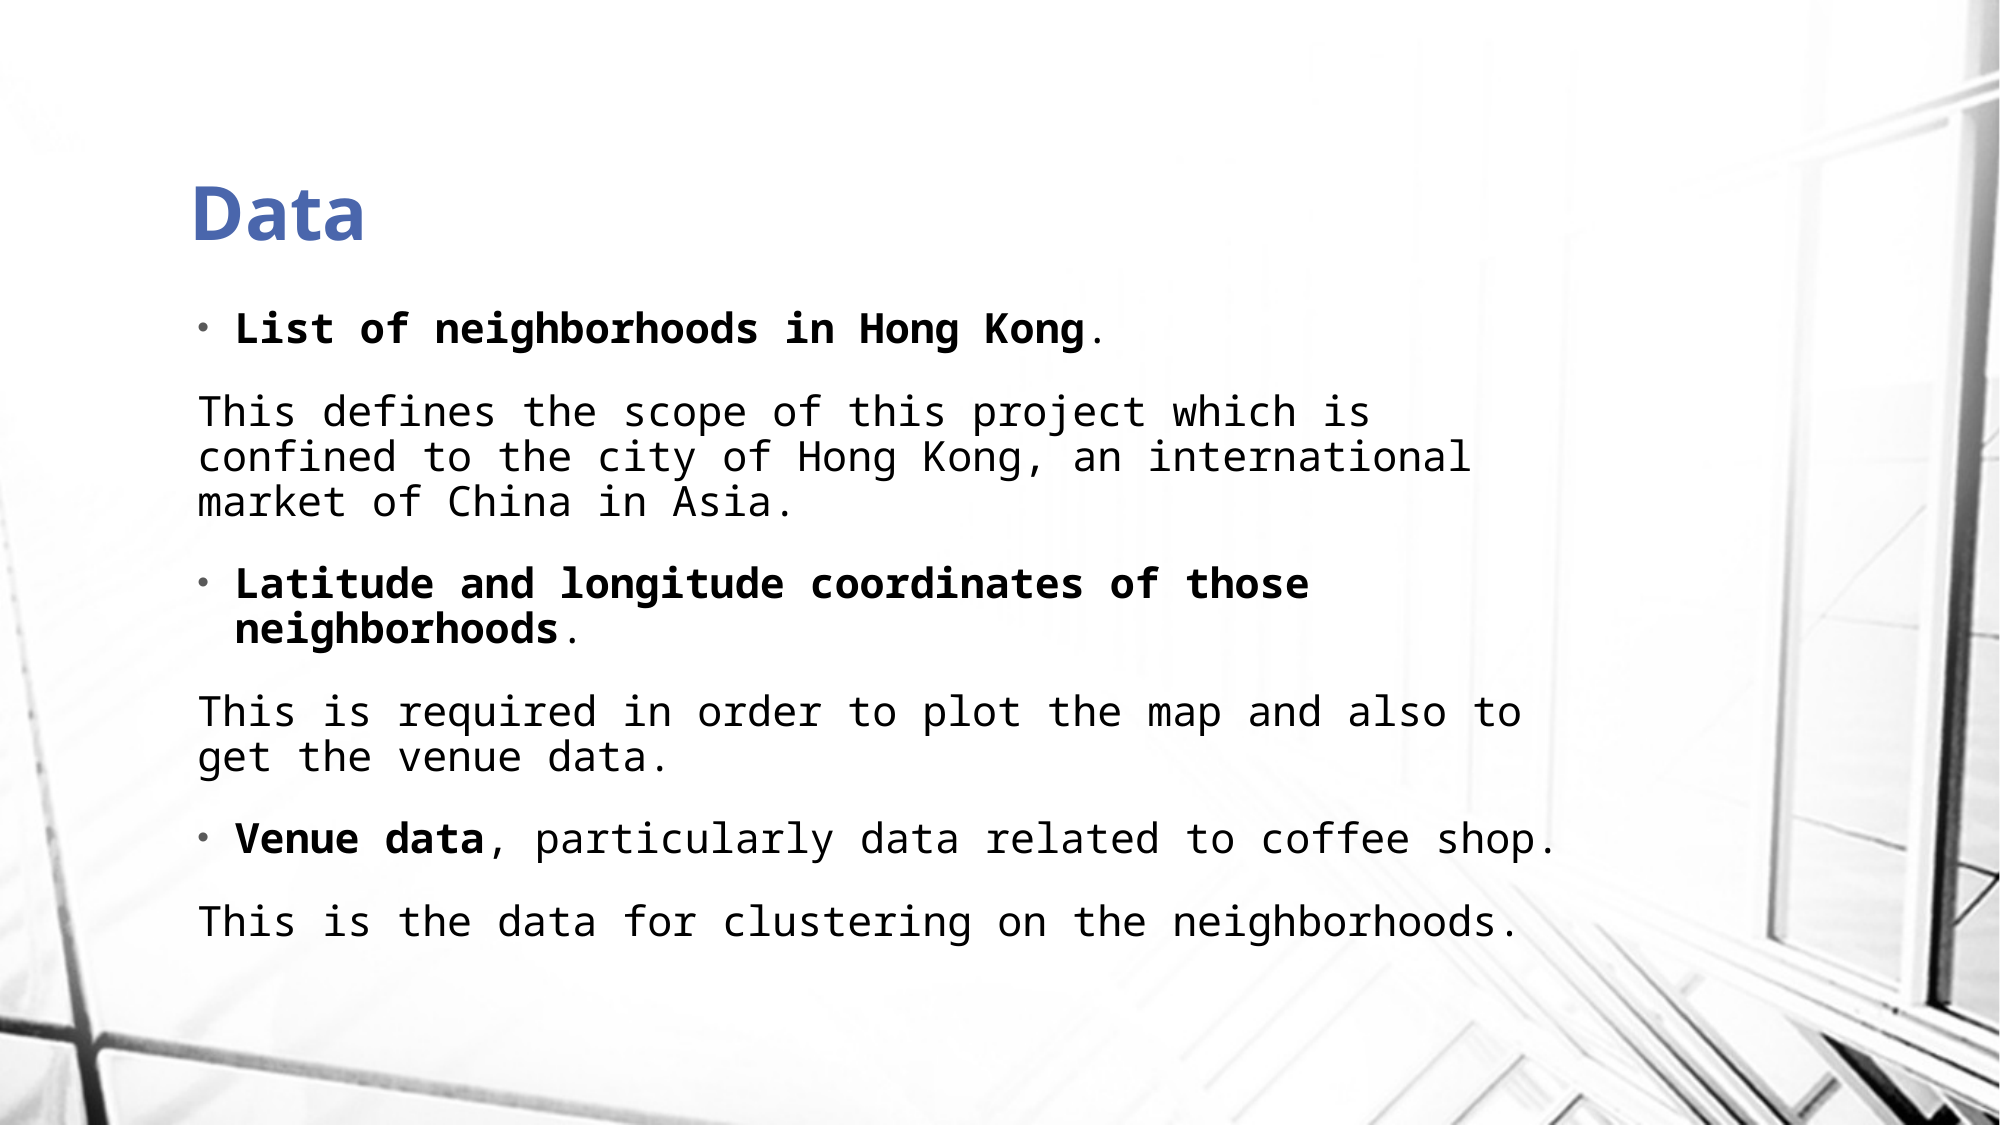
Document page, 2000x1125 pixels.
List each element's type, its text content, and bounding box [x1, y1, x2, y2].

picture [0, 0, 2000, 1125]
list List of neighborhoods in Hong Kong. This defines the scope of this project which is confined to the city of Hong Kong, an international market of China in Asia. Latitude and longitude coordinates of those neighborhoods. This is required in order to plot the map and also to get the venue data. Venue data, particularly data related to coffee shop. This is the data for clustering on the neighborhoods. [174, 299, 1600, 988]
title Data [174, 87, 1600, 263]
